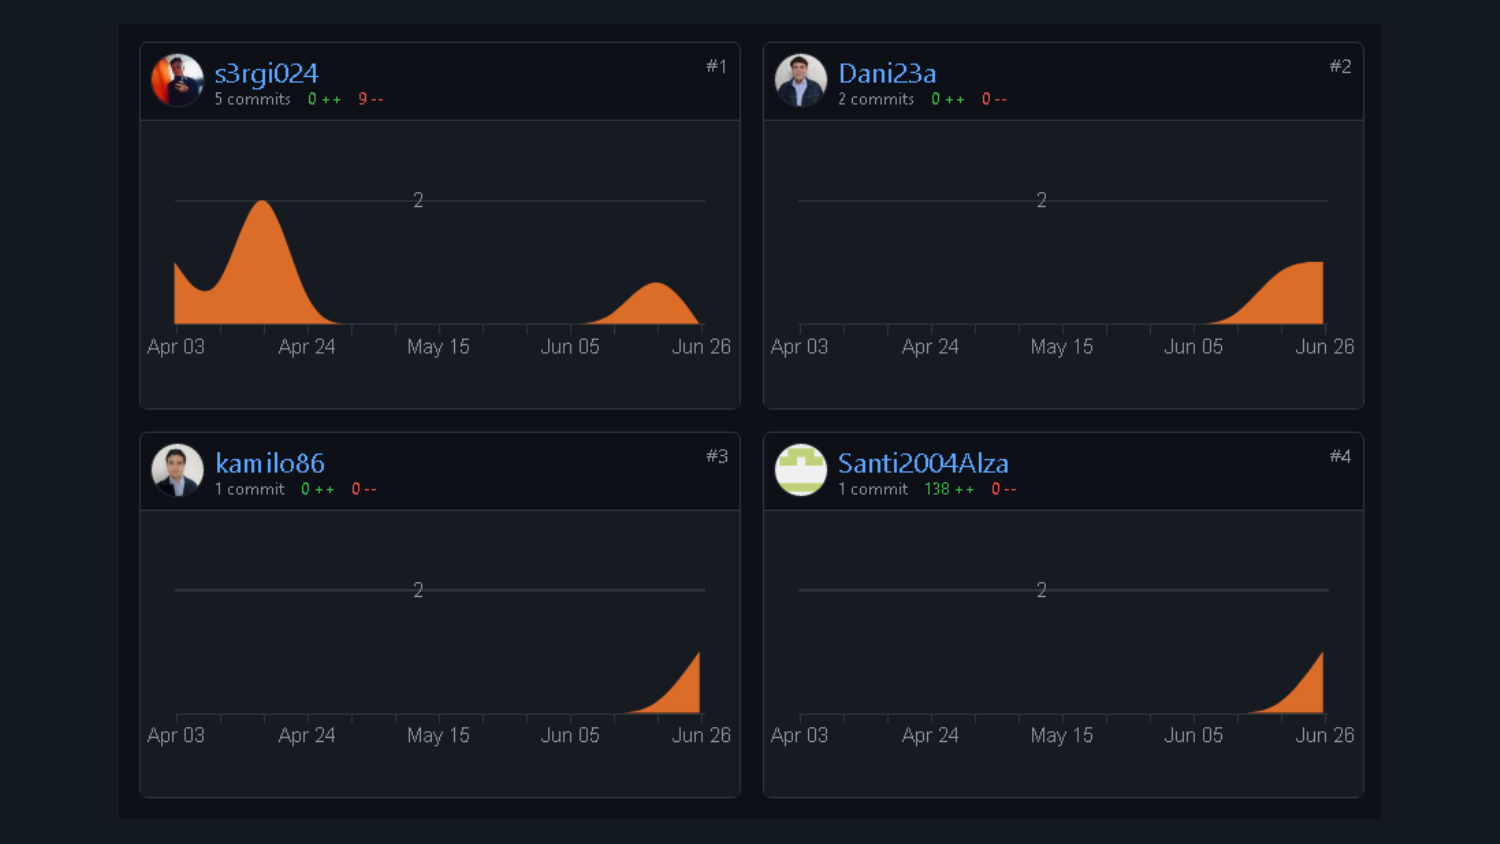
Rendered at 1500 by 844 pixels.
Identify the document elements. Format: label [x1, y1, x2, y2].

picture [119, 24, 1381, 819]
